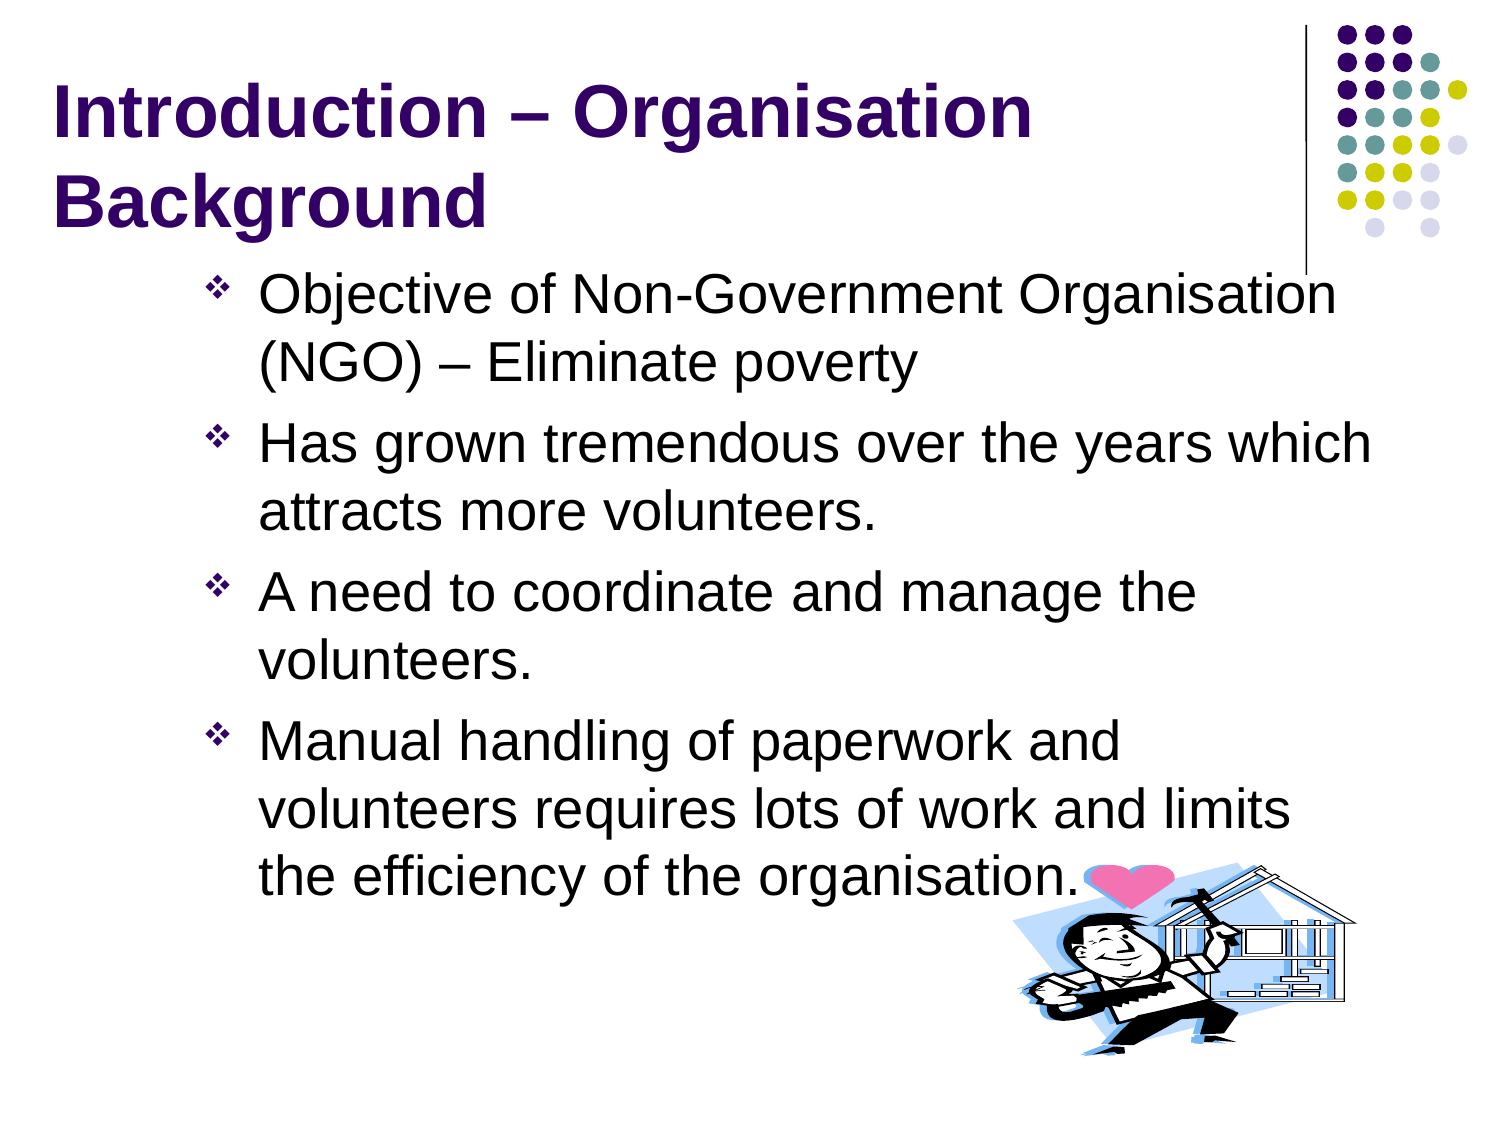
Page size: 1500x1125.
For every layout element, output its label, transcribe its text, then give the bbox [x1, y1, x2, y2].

list Objective of Non-Government Organisation (NGO) – Eliminate poverty Has grown tremendous over the years which attracts more volunteers. A need to coordinate and manage the volunteers. Manual handling of paperwork and volunteers requires lots of work and limits the efficiency of the organisation. [187, 249, 1401, 974]
title Introduction – Organisation Background [37, 37, 1301, 251]
picture [1012, 862, 1358, 1057]
